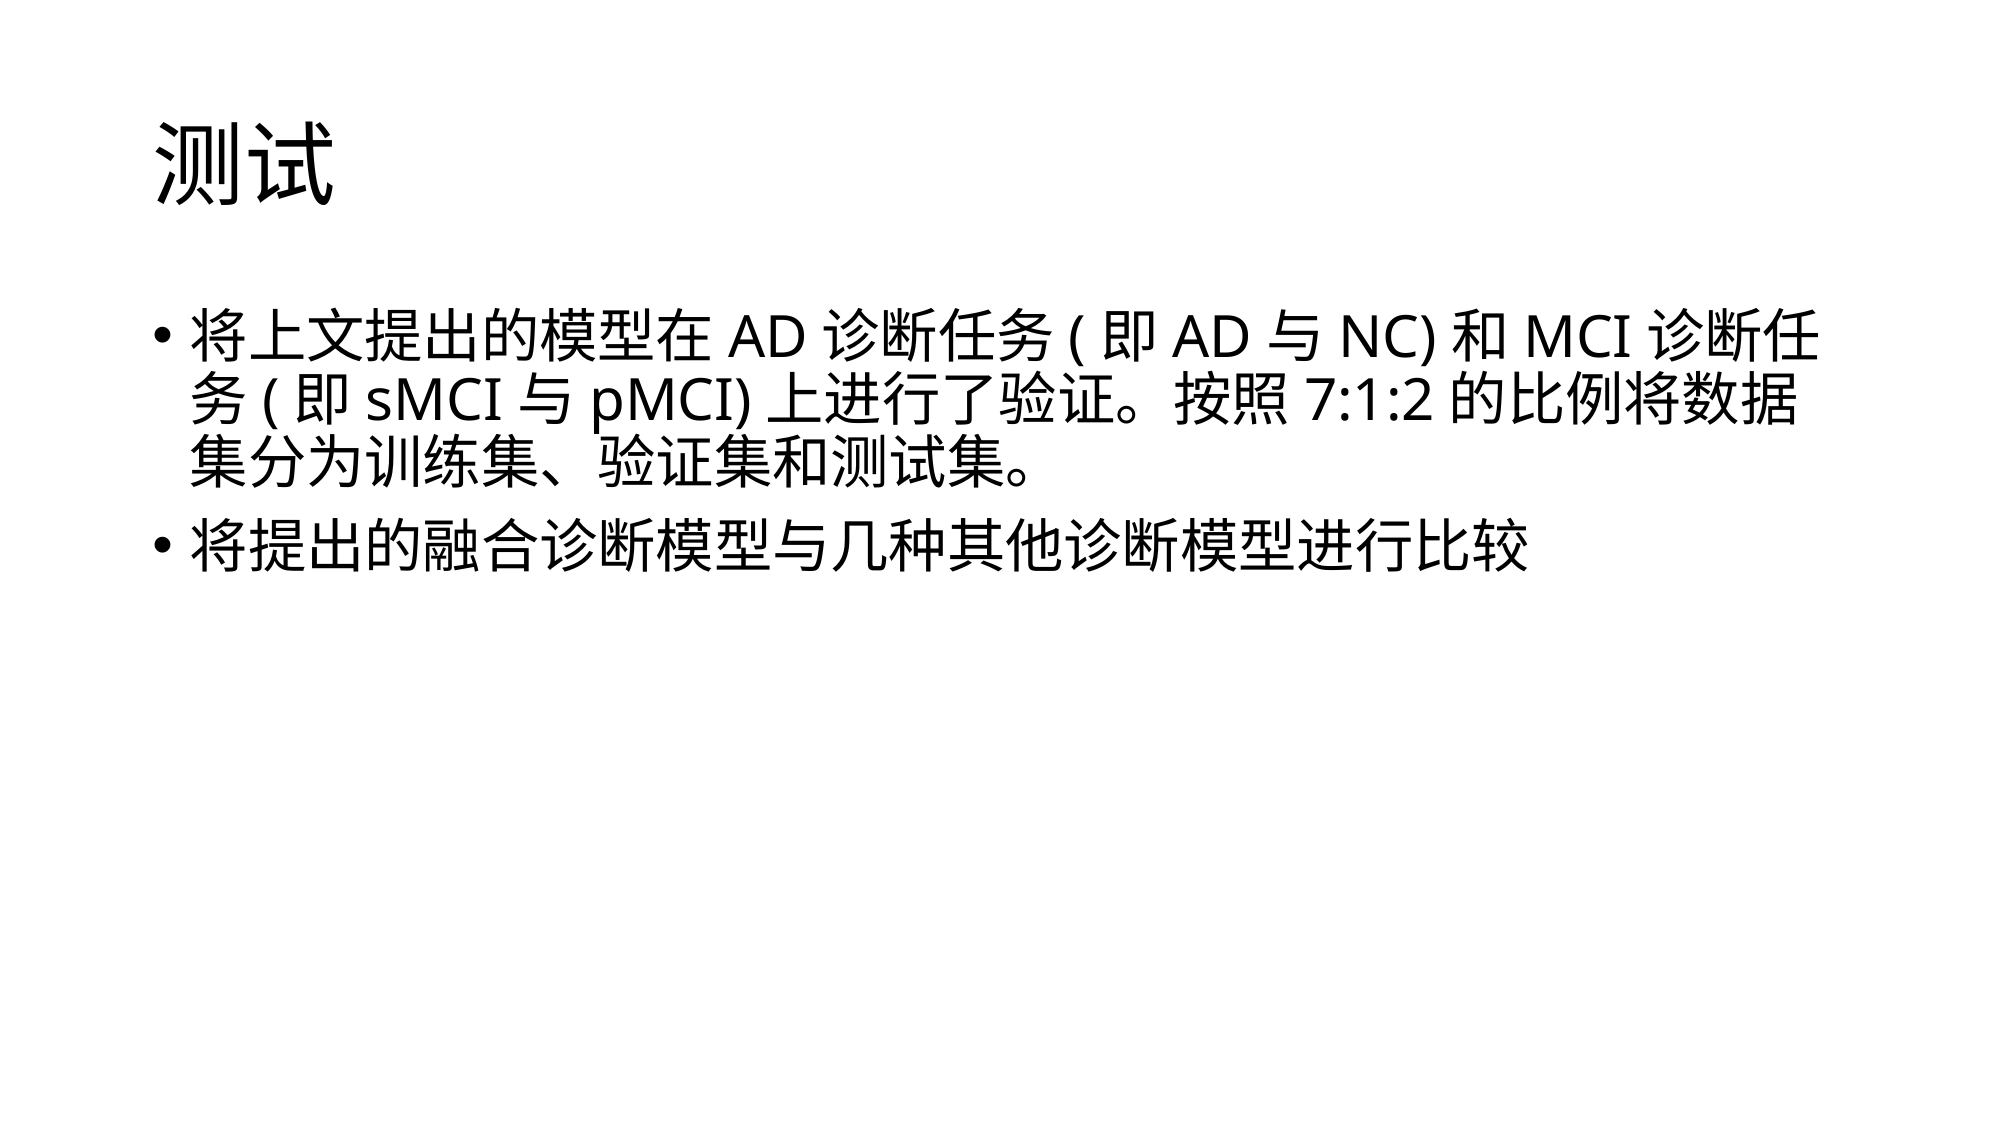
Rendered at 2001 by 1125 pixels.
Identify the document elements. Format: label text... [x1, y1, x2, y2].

list 将上文提出的模型在AD诊断任务(即AD与NC)和MCI诊断任务(即sMCI与pMCI)上进行了验证。按照7:1:2的比例将数据集分为训练集、验证集和测试集。 将提出的融合诊断模型与几种其他诊断模型进行比较 [137, 299, 1863, 1014]
title 测试 [137, 59, 1863, 278]
